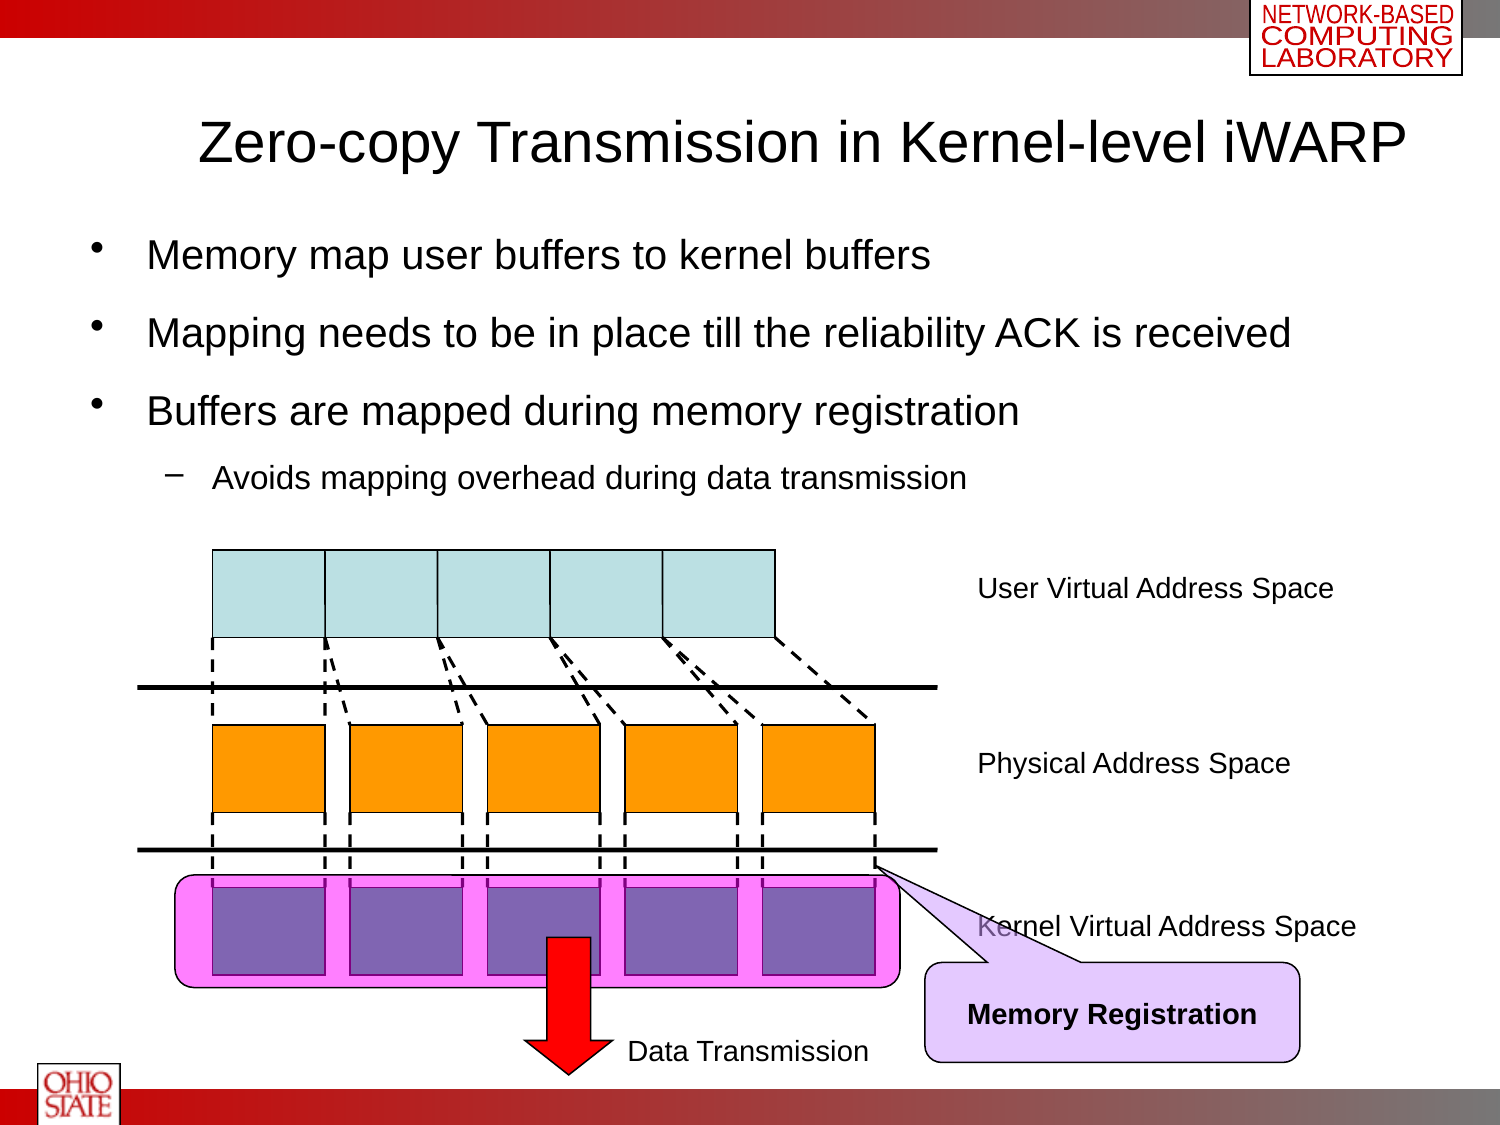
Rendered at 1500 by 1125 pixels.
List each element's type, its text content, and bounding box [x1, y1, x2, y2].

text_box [137, 812, 1413, 976]
text_box [663, 549, 775, 635]
list Memory map user buffers to kernel buffers Mapping needs to be in place till the reliability ACK is received Buffers are mapped during memory registration Avoids mapping overhead during data transmission [75, 200, 1425, 538]
text_box [212, 549, 437, 635]
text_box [137, 637, 1363, 811]
text_box Memory Registration [924, 984, 1300, 1063]
picture [37, 1063, 121, 1125]
title Zero-copy Transmission in Kernel-level iWARP [75, 45, 1425, 200]
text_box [174, 874, 901, 1076]
text_box User Virtual Address Space [962, 562, 1363, 613]
text_box [438, 549, 662, 635]
